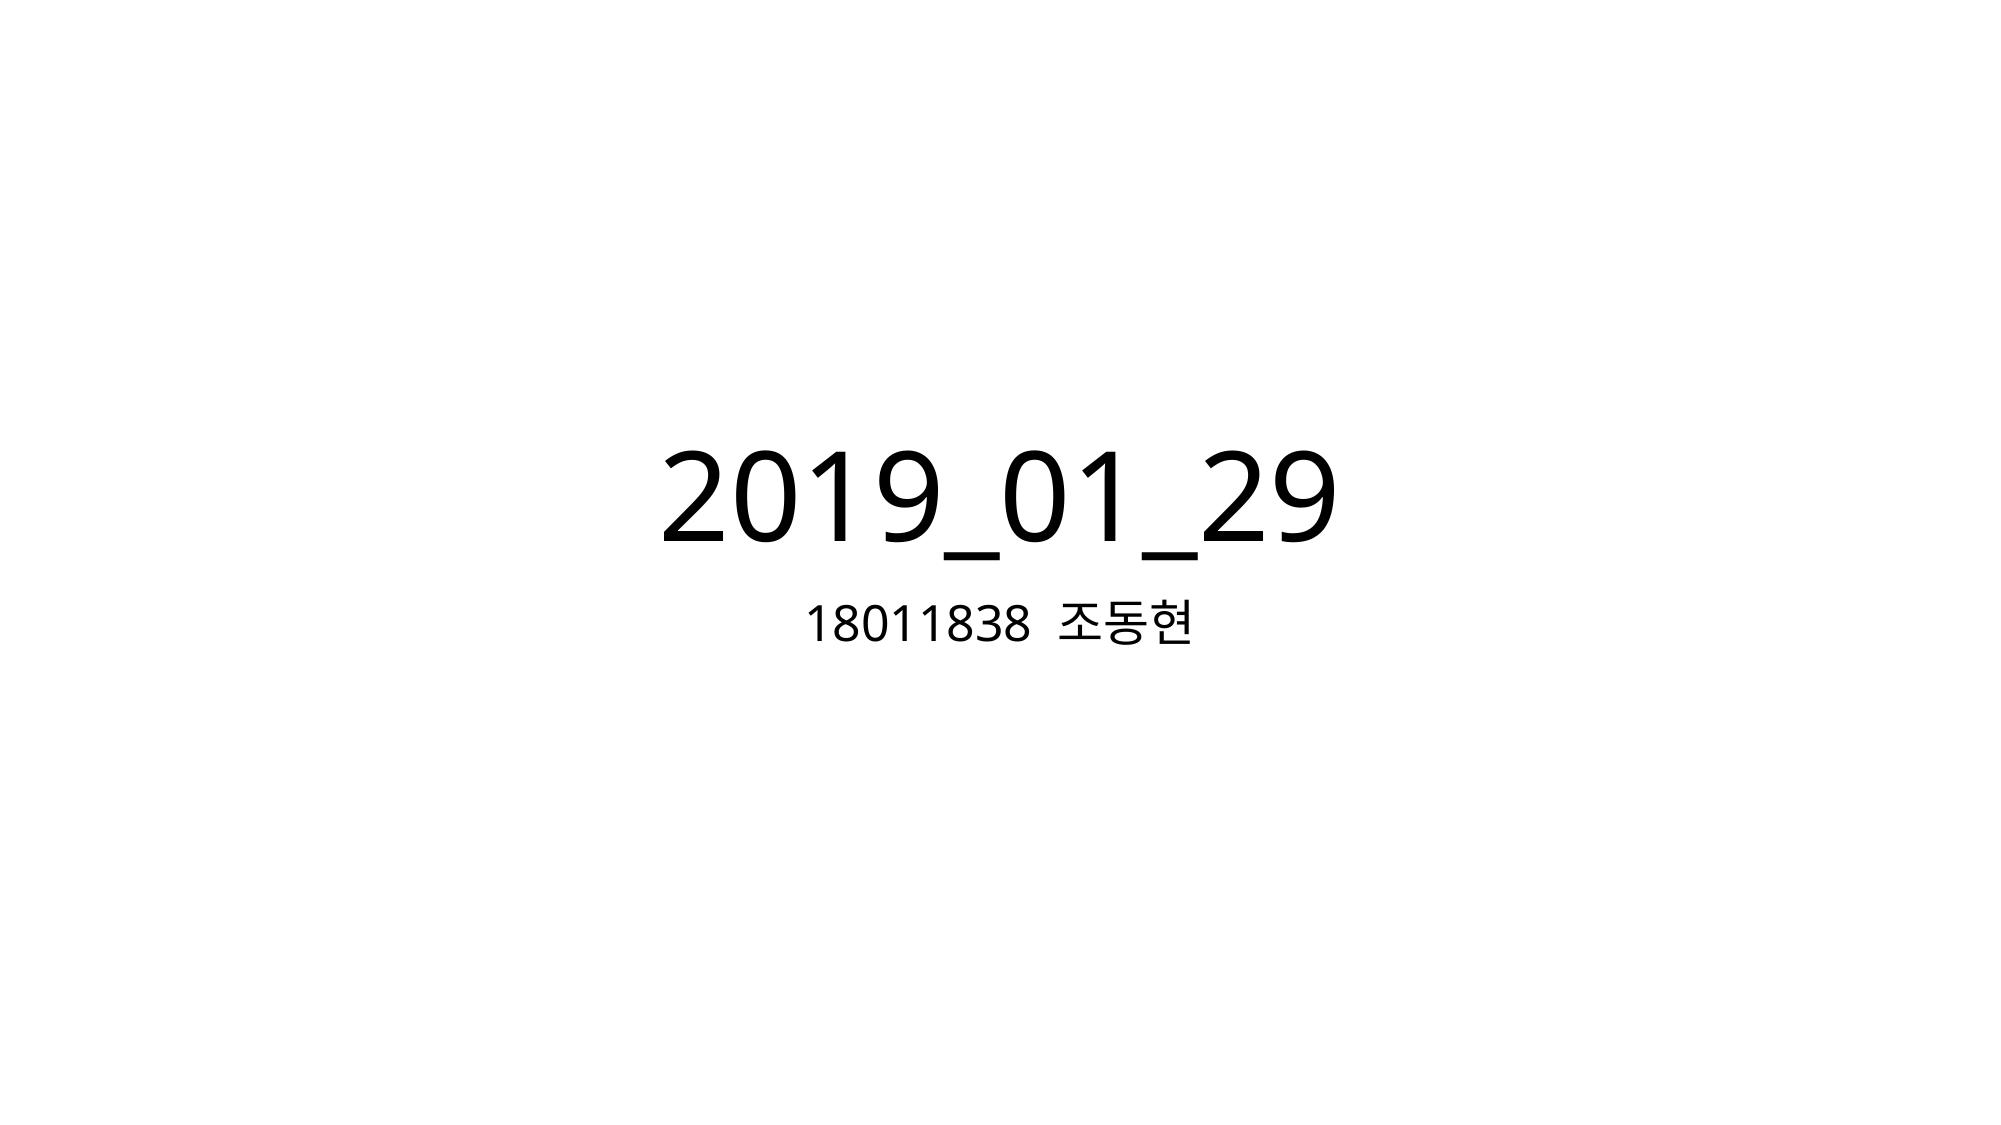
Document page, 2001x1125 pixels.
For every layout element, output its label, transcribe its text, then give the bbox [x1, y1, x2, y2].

title 2019_01_29 [249, 184, 1750, 576]
subtitle 18011838 조동현 [249, 590, 1750, 863]
